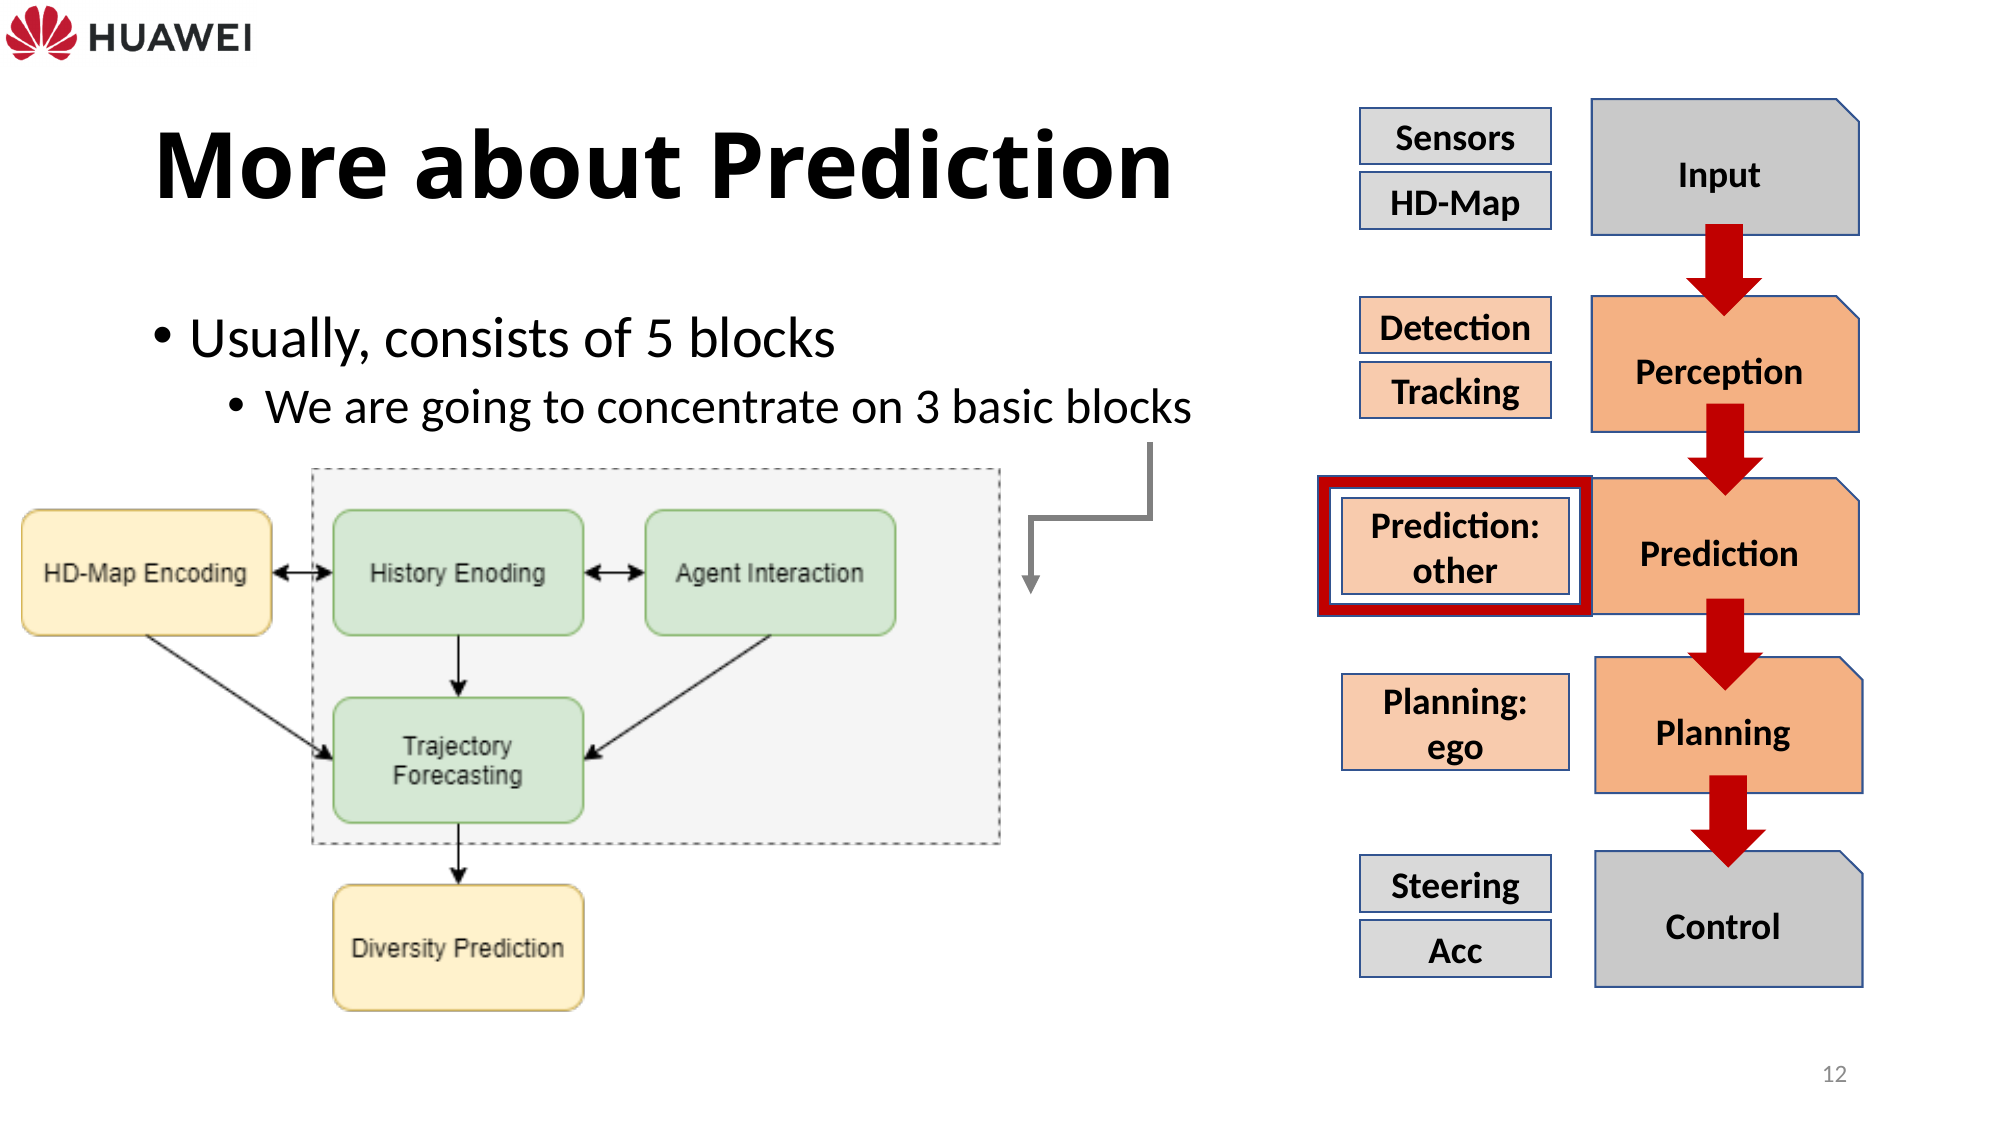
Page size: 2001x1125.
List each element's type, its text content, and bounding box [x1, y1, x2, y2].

text_box Prediction [1593, 477, 1860, 616]
text_box Prediction: other [1341, 497, 1570, 595]
title More about Prediction [137, 59, 1863, 278]
text_box [1690, 775, 1767, 868]
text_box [1014, 458, 1167, 578]
text_box Steering [1359, 854, 1552, 913]
text_box [1686, 224, 1763, 317]
picture [0, 0, 257, 67]
text_box Control [1594, 850, 1864, 988]
text_box [1687, 598, 1764, 691]
text_box Detection [1359, 296, 1552, 354]
text_box Sensors [1359, 107, 1552, 165]
text_box Planning [1594, 656, 1864, 795]
text_box HD-Map [1359, 171, 1552, 230]
text_box [1317, 475, 1593, 617]
text_box Input [1590, 98, 1860, 236]
text_box Planning: ego [1341, 673, 1570, 771]
picture [21, 468, 1003, 1014]
text_box Perception [1590, 295, 1860, 433]
text_box Tracking [1359, 361, 1552, 419]
text_box [1687, 403, 1764, 496]
list Usually, consists of 5 blocks We are going to concentrate on 3 basic blocks [137, 299, 1298, 1014]
slide_number 12 [1412, 1042, 1863, 1103]
text_box Acc [1359, 919, 1552, 978]
